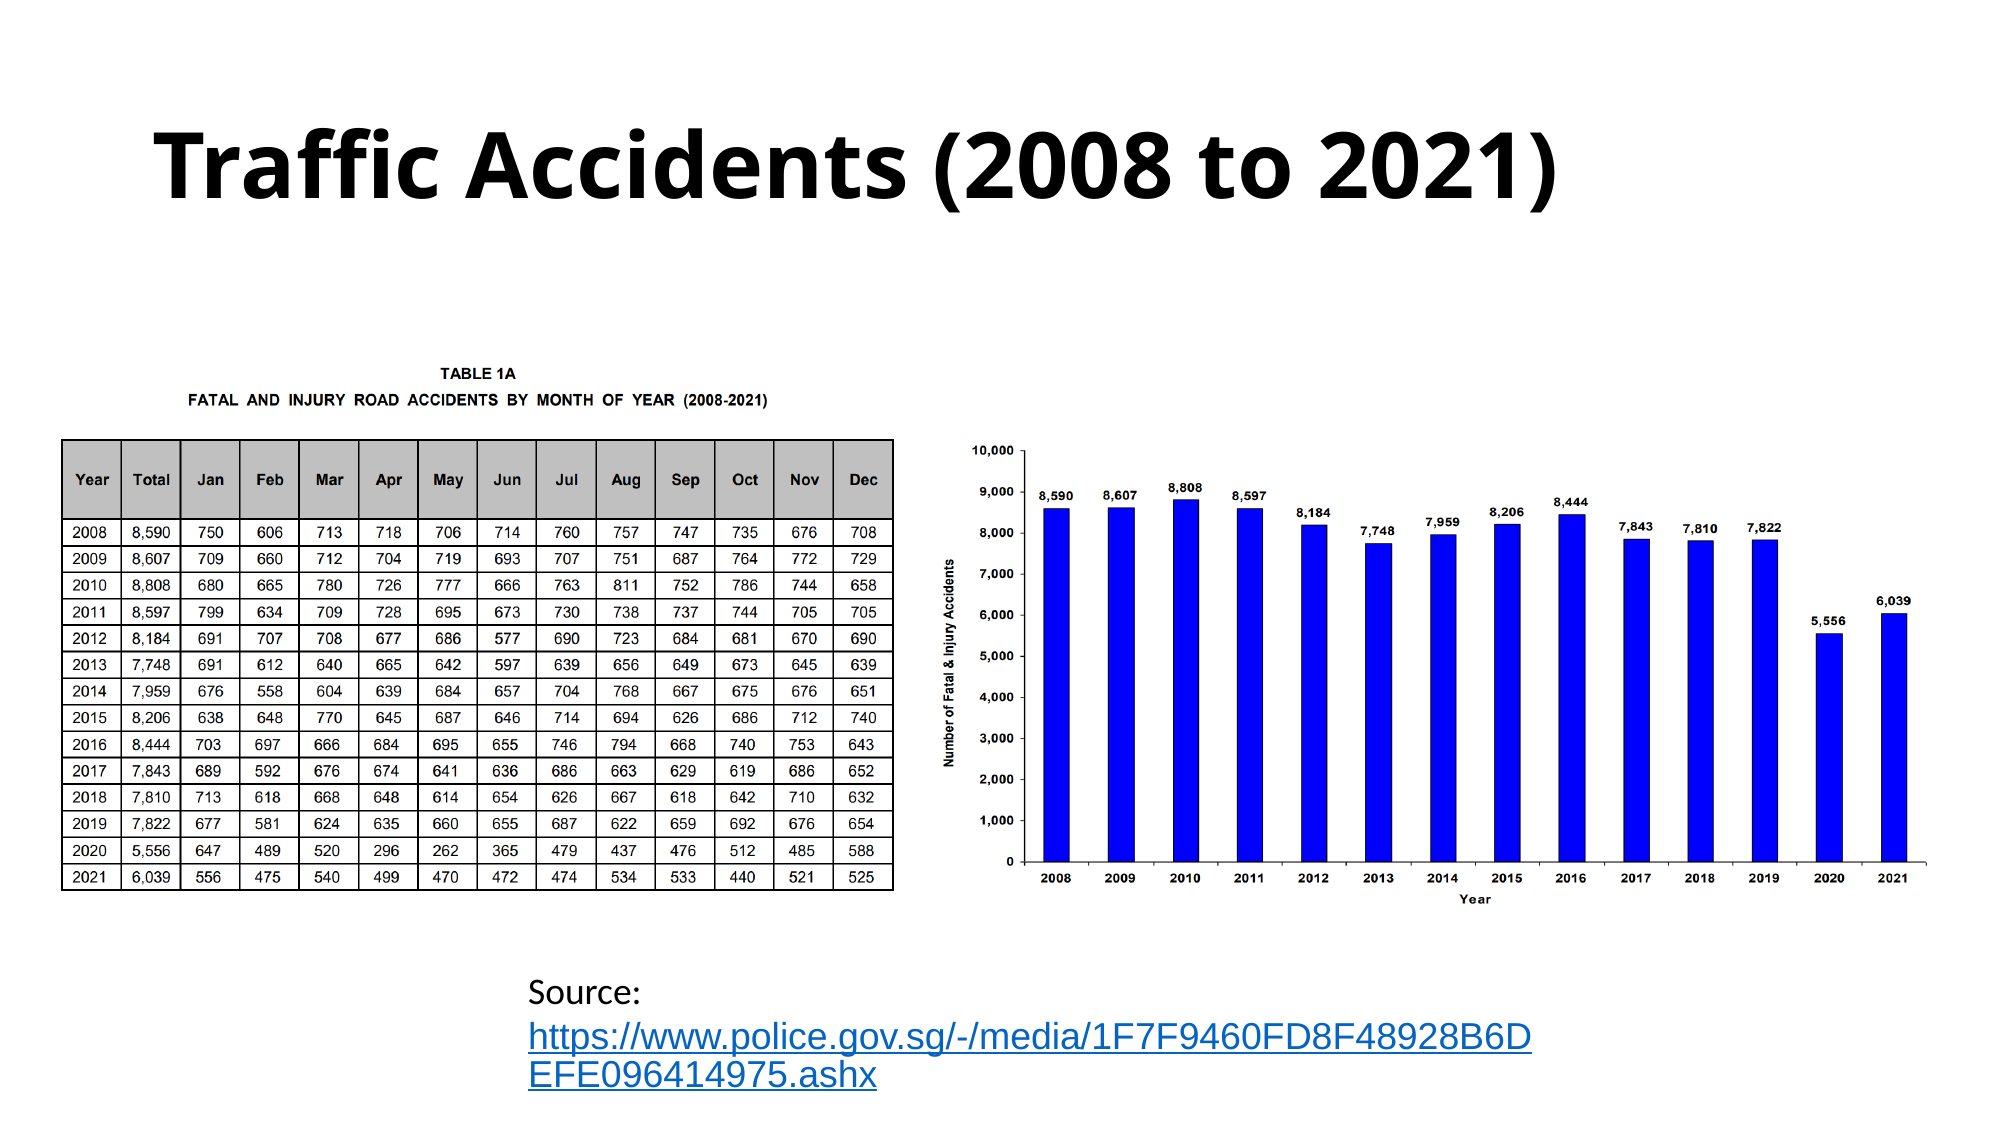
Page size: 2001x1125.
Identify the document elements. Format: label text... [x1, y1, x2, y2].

text_box Source: https://www.police.gov.sg/-/media/1F7F9460FD8F48928B6DEFE096414975.ashx [513, 959, 1567, 1065]
title Traffic Accidents (2008 to 2021) [137, 59, 1863, 278]
picture [0, 331, 1966, 931]
